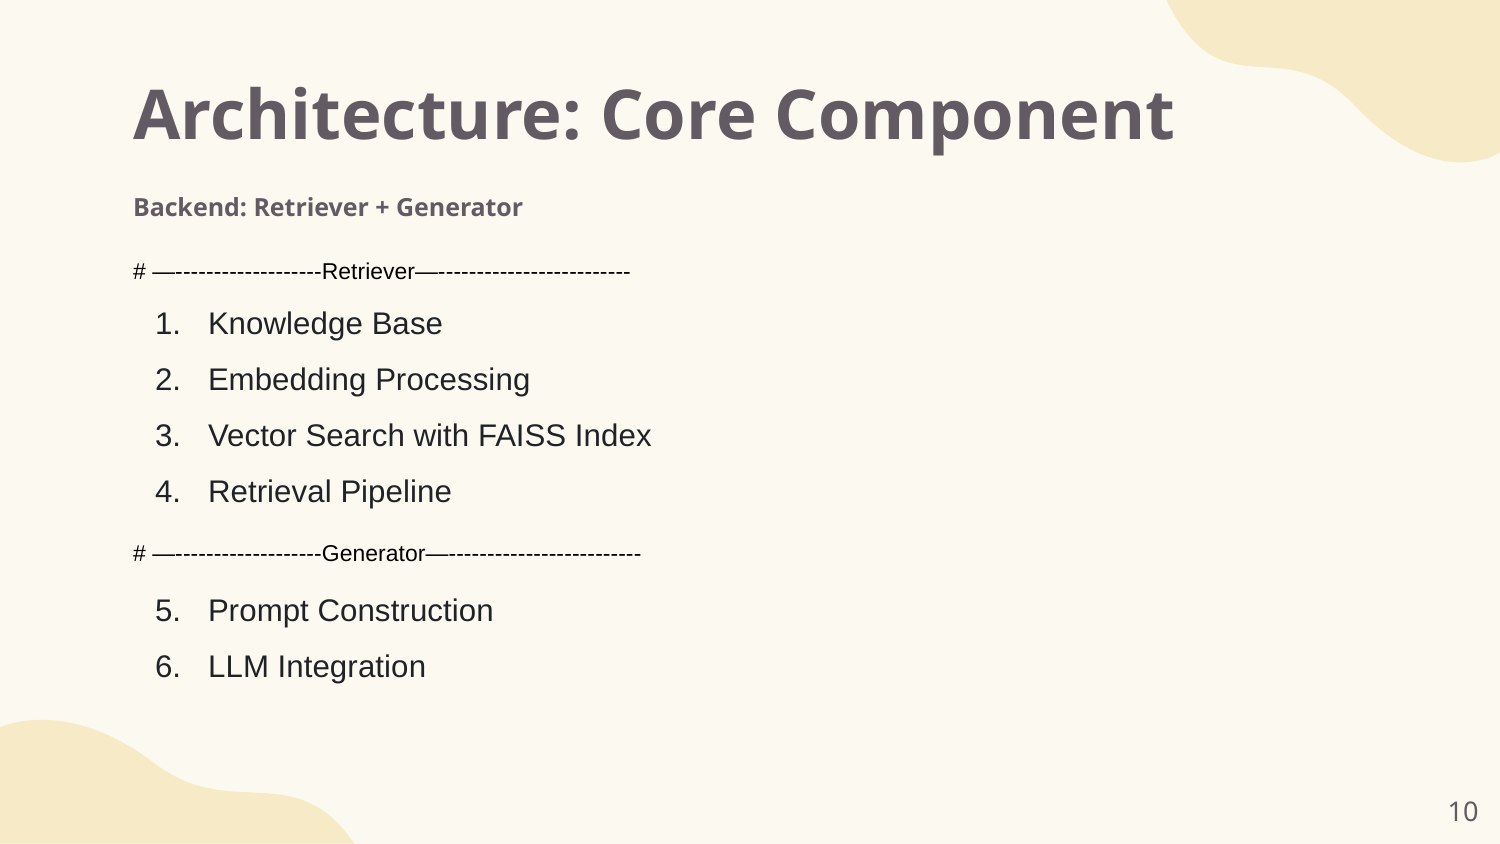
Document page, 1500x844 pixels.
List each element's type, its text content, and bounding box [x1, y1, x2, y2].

slide_number ‹#› [1403, 779, 1494, 844]
title Architecture: Core Component [118, 55, 1382, 167]
list Backend: Retriever + Generator # —-------------------Retriever—------------------------- Knowledge Base Embedding Processing Vector Search with FAISS Index Retrieval Pipeline # —-------------------Generator—------------------------- Prompt Construction LLM Integration [118, 171, 1382, 788]
